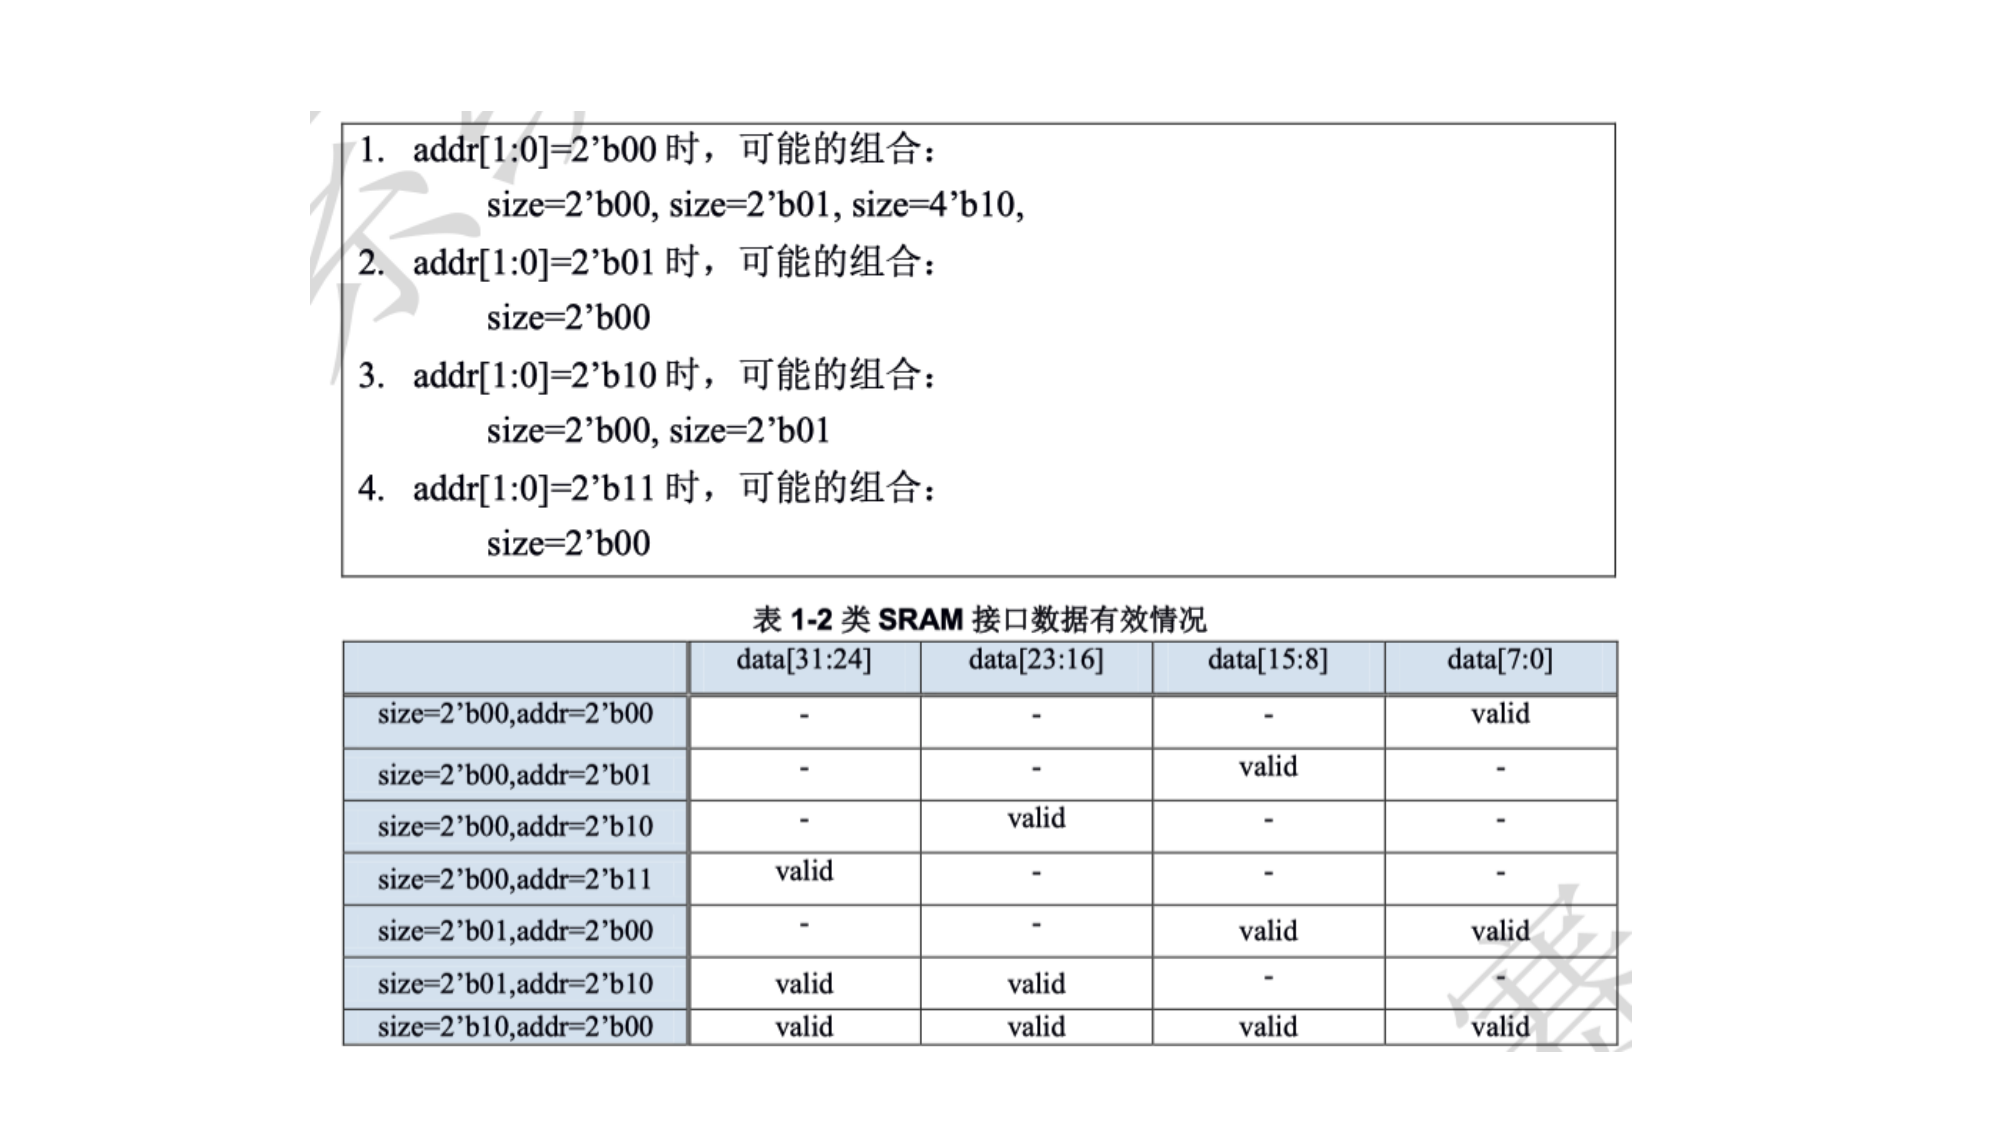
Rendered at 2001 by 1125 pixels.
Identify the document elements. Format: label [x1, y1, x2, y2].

text_box [310, 111, 1632, 1052]
